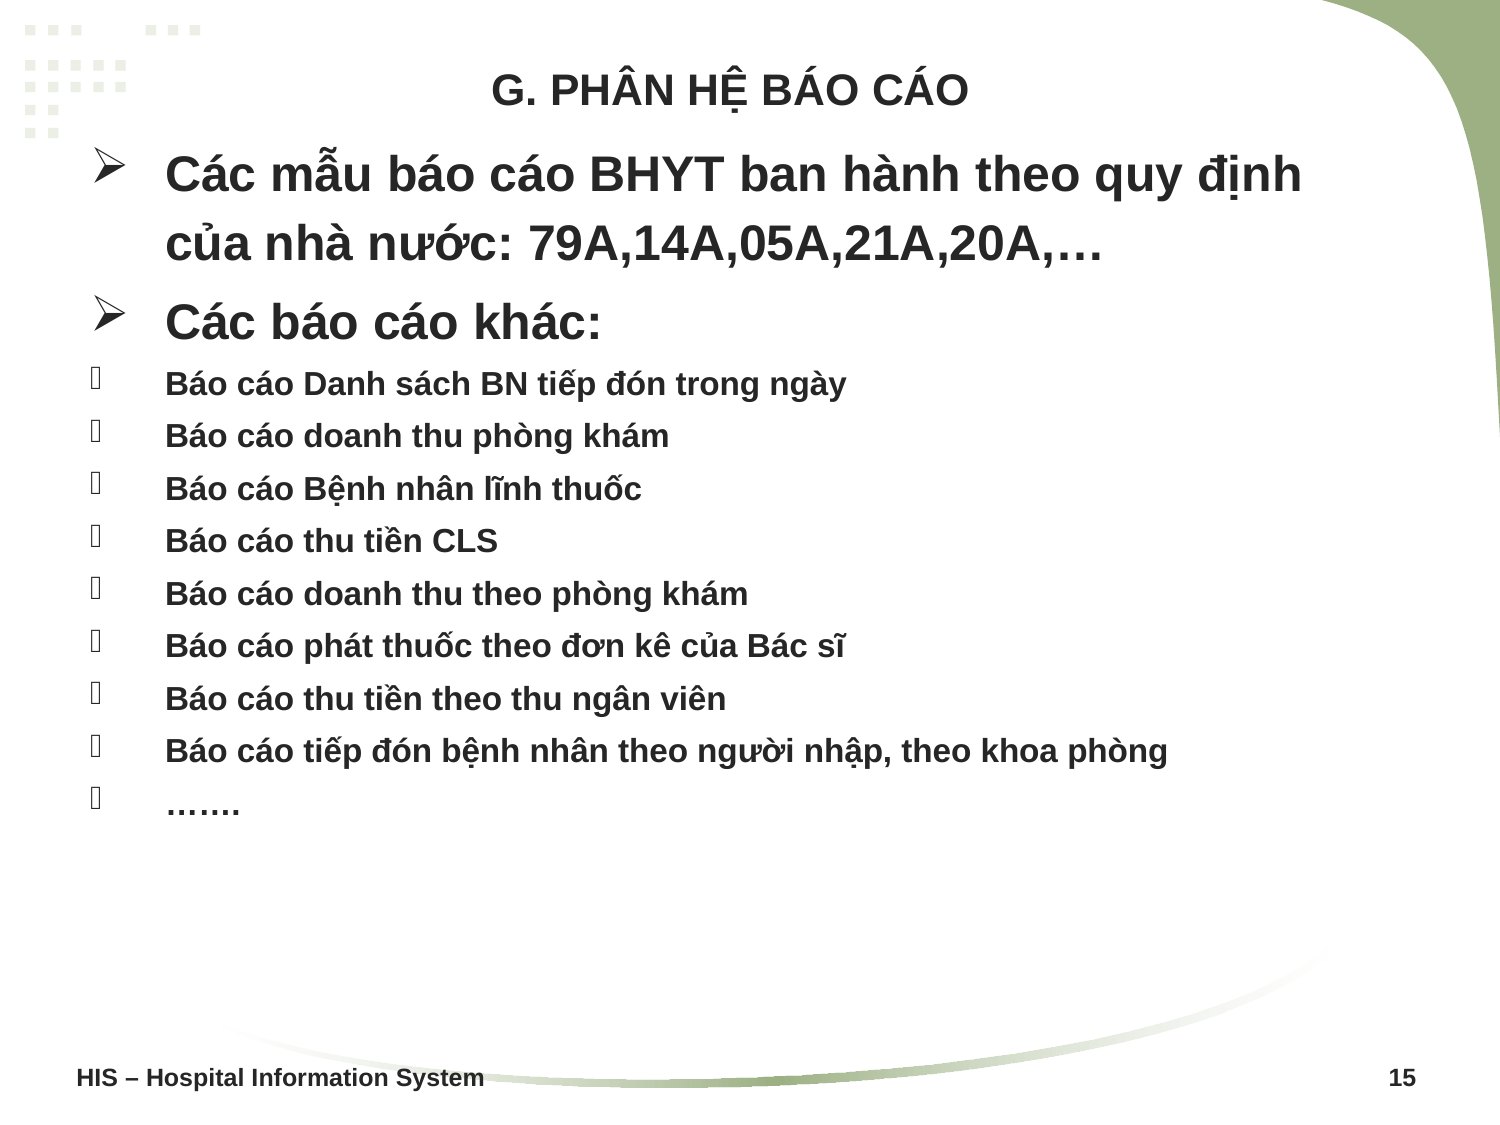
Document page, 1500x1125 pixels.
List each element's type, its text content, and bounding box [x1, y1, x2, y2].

title G. PHÂN HỆ BÁO CÁO [75, 37, 1388, 175]
text_box Các mẫu báo cáo BHYT ban hành theo quy định của nhà nước: 79A,14A,05A,21A,20A,… Các báo cáo khác: Báo cáo Danh sách BN tiếp đón trong ngày Báo cáo doanh thu phòng khám Báo cáo Bệnh nhân lĩnh thuốc Báo cáo thu tiền CLS Báo cáo doanh thu theo phòng khám Báo cáo phát thuốc theo đơn kê của Bác sĩ Báo cáo thu tiền theo thu ngân viên Báo cáo tiếp đón bệnh nhân theo người nhập, theo khoa phòng ……. [74, 125, 1350, 1050]
footer HIS – Hospital Information System 15 [37, 1050, 1463, 1103]
